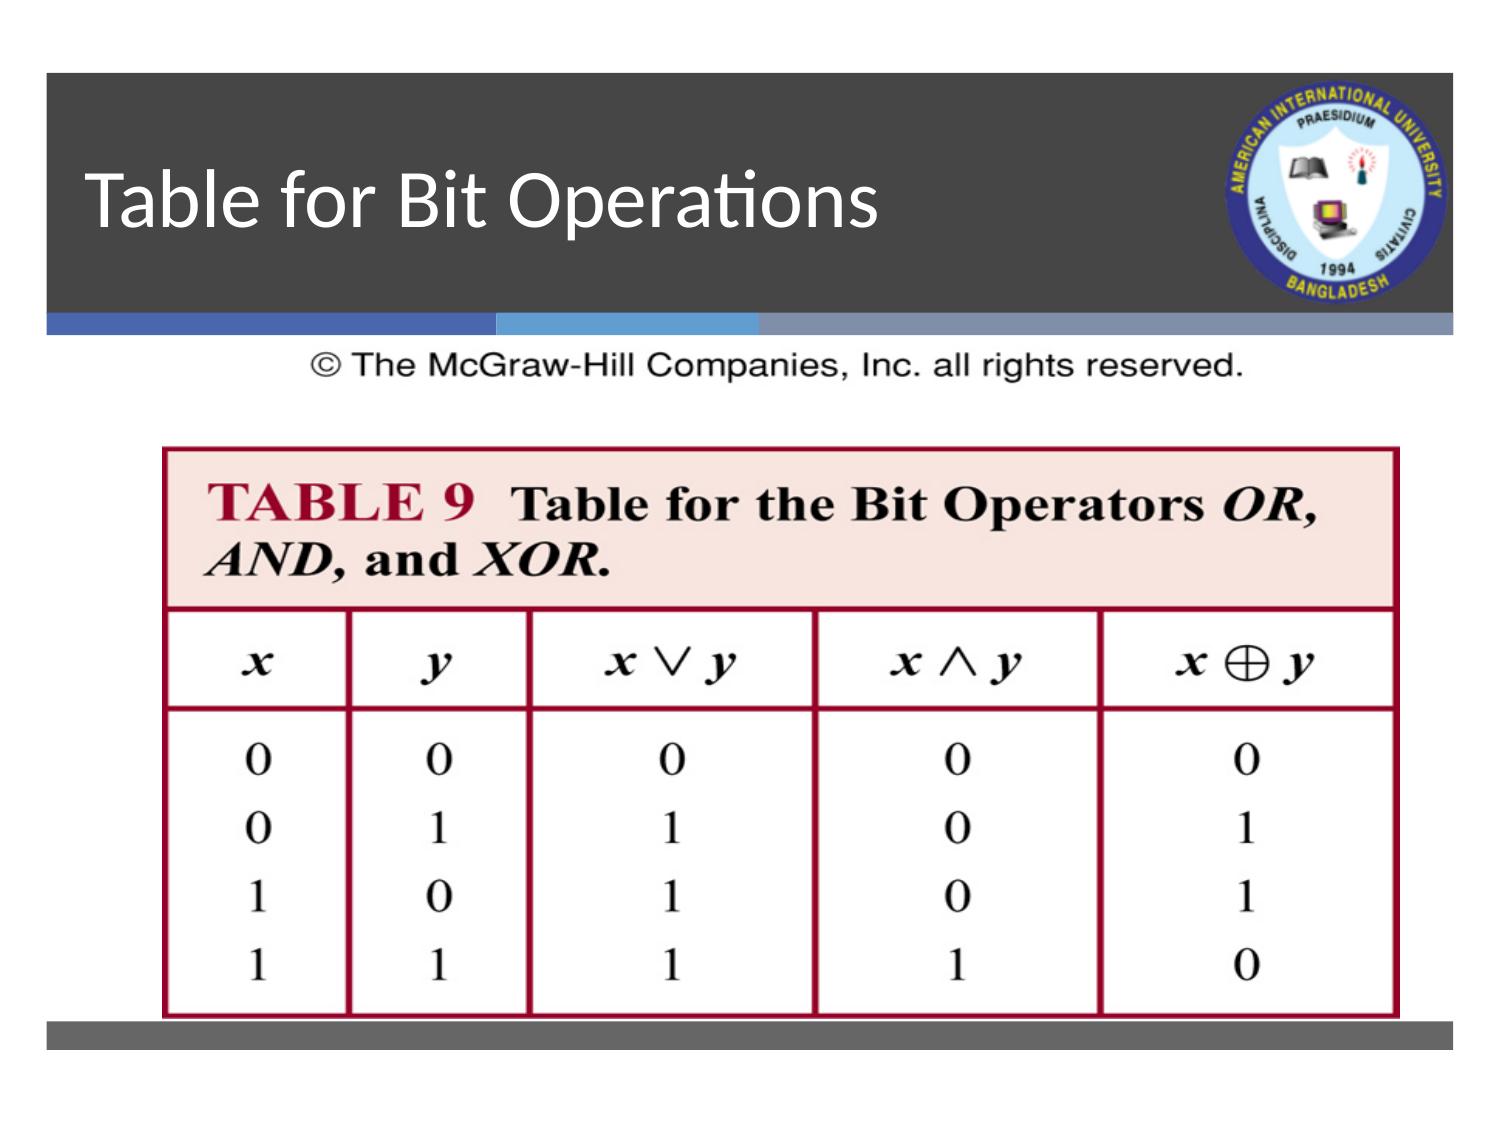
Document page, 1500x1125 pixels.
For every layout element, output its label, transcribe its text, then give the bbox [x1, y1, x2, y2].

picture [1220, 75, 1454, 310]
title Table for Bit Operations [69, 73, 1351, 253]
picture [161, 346, 1400, 1019]
